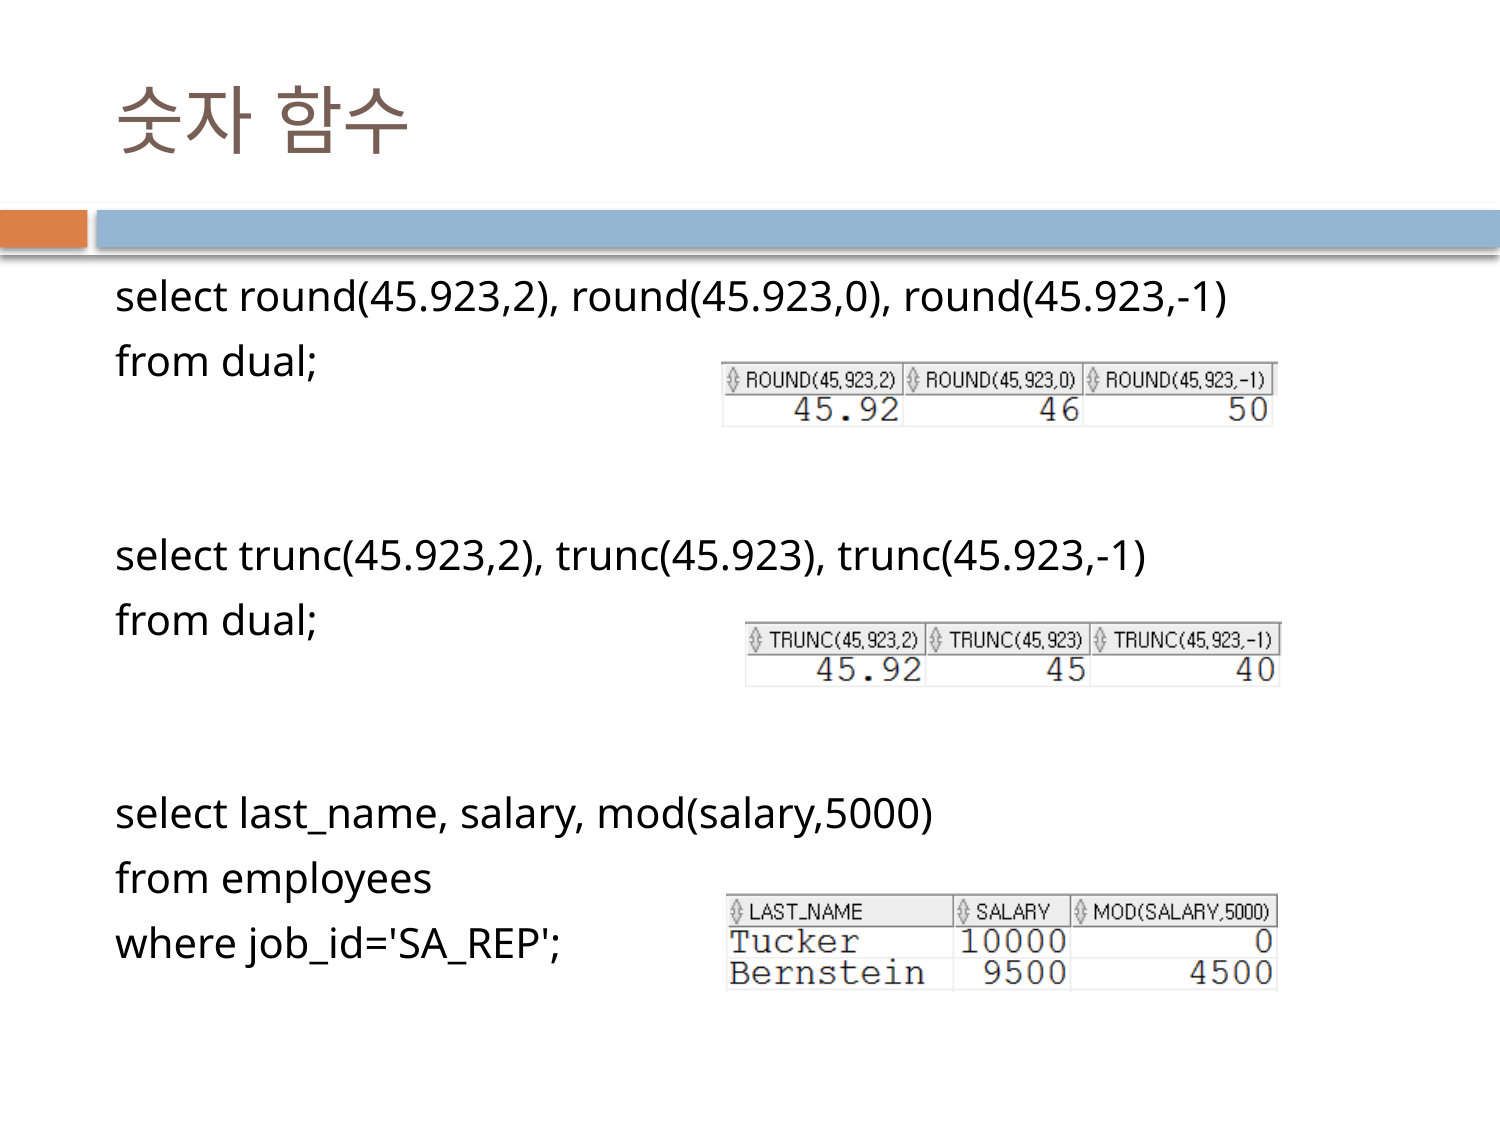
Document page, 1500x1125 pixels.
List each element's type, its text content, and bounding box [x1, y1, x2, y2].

picture [725, 892, 1279, 992]
picture [721, 361, 1279, 433]
picture [745, 621, 1282, 689]
title 숫자 함수 [100, 37, 1438, 200]
list select round(45.923,2), round(45.923,0), round(45.923,-1) from dual; select trunc(45.923,2), trunc(45.923), trunc(45.923,-1) from dual; select last_name, salary, mod(salary,5000) from employees where job_id='SA_REP'; [100, 262, 1438, 1000]
